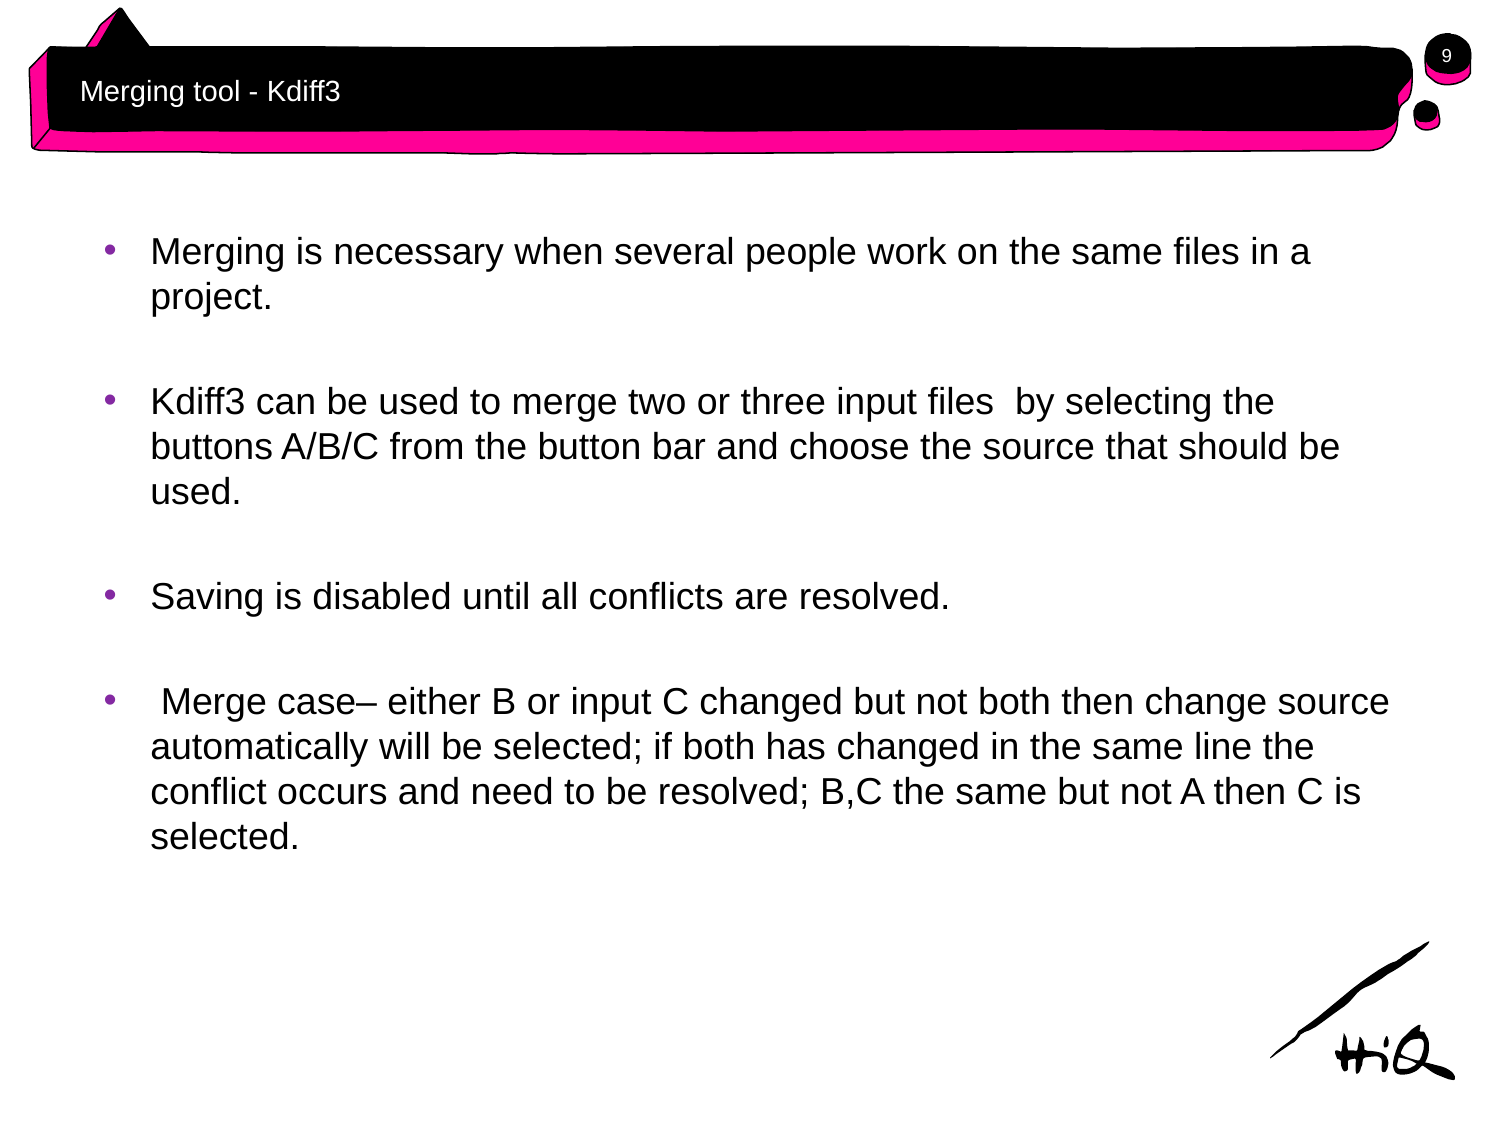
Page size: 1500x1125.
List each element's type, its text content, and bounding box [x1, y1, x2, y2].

slide_number 9 [1423, 30, 1471, 79]
list Merging is necessary when several people work on the same files in a project. Kdiff3 can be used to merge two or three input files by selecting the buttons A/B/C from the button bar and choose the source that should be used. Saving is disabled until all conflicts are resolved. Merge case– either B or input C changed but not both then change source automatically will be selected; if both has changed in the same line the conflict occurs and need to be resolved; B,C the same but not A then C is selected. [88, 219, 1424, 972]
title Merging tool - Kdiff3 [64, 54, 1365, 126]
